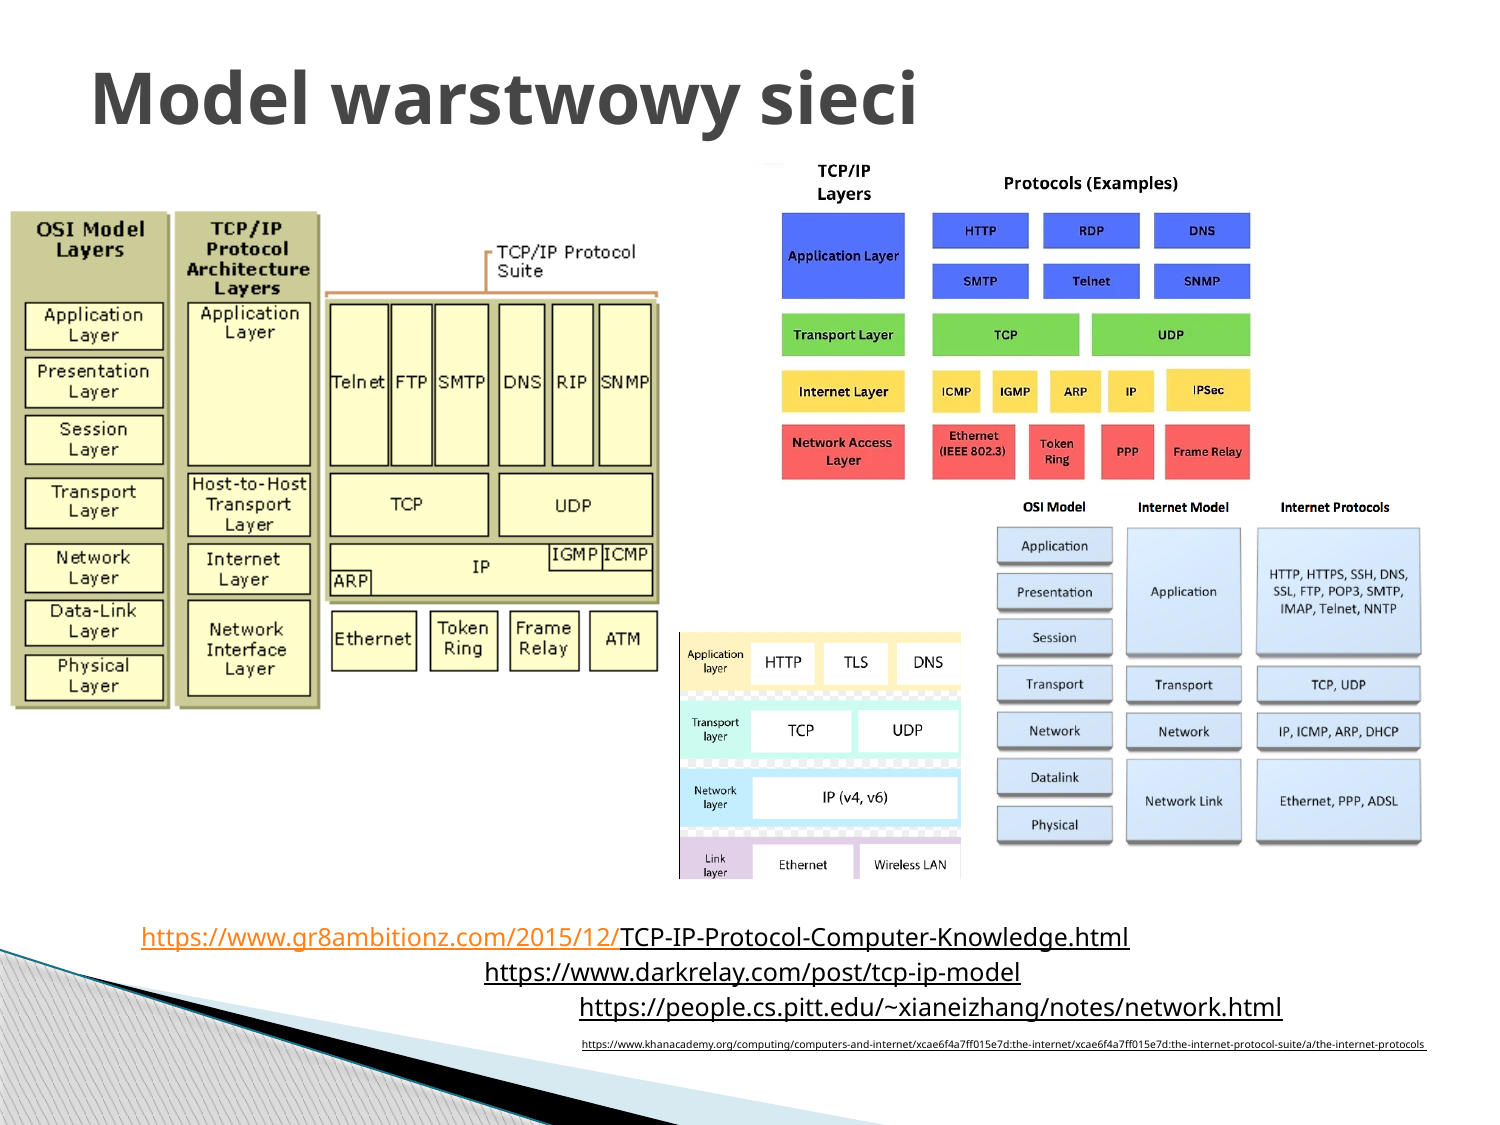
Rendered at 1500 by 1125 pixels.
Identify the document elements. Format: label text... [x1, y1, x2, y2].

text_box https://www.khanacademy.org/computing/computers-and-internet/xcae6f4a7ff015e7d:the-internet/xcae6f4a7ff015e7d:the-internet-protocol-suite/a/the-internet-protocols [567, 1031, 1446, 1061]
picture [0, 210, 962, 879]
picture [980, 491, 1442, 868]
text_box https://www.gr8ambitionz.com/2015/12/TCP-IP-Protocol-Computer-Knowledge.html [126, 913, 1165, 963]
picture [749, 163, 1266, 484]
text_box https://people.cs.pitt.edu/~xianeizhang/notes/network.html [564, 984, 1305, 1034]
text_box https://www.darkrelay.com/post/tcp-ip-model [469, 949, 1044, 998]
title Model warstwowy sieci [75, 45, 1425, 233]
